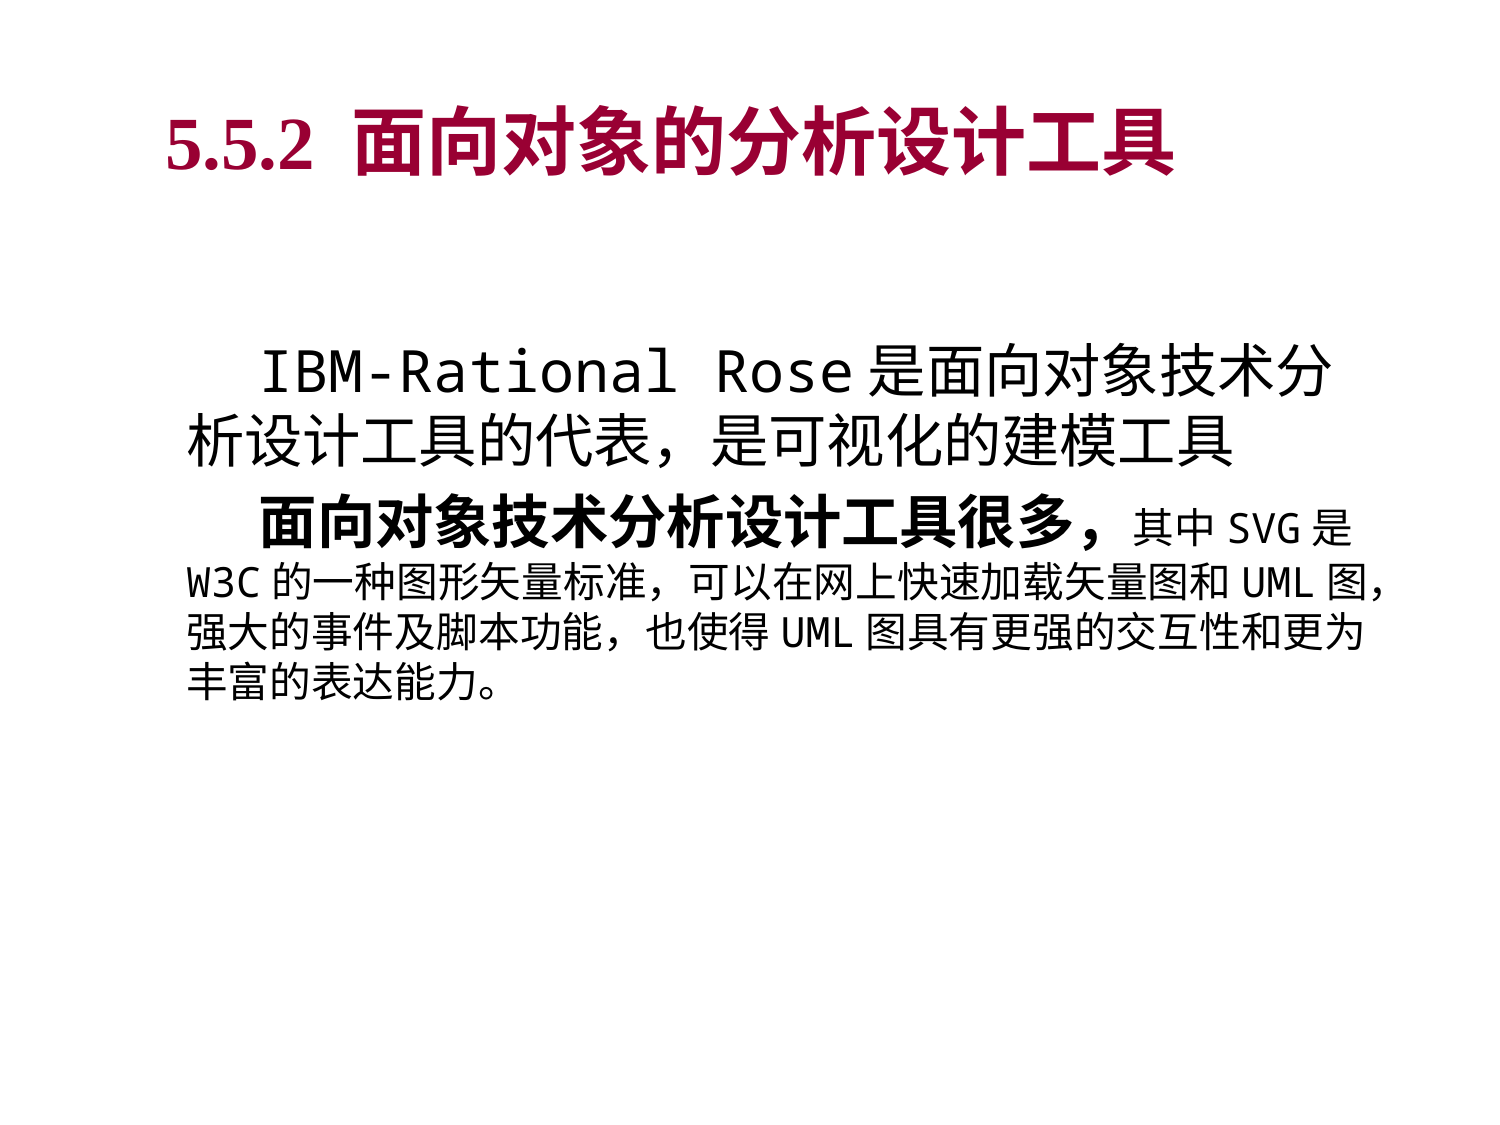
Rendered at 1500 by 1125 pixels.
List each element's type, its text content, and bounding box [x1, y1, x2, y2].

text_box IBM-Rational Rose是面向对象技术分析设计工具的代表，是可视化的建模工具 面向对象技术分析设计工具很多，其中SVG是W3C的一种图形矢量标准，可以在网上快速加载矢量图和UML图，强大的事件及脚本功能，也使得UML图具有更强的交互性和更为丰富的表达能力。 [171, 326, 1388, 894]
text_box 5.5.2 面向对象的分析设计工具 [149, 45, 1425, 234]
